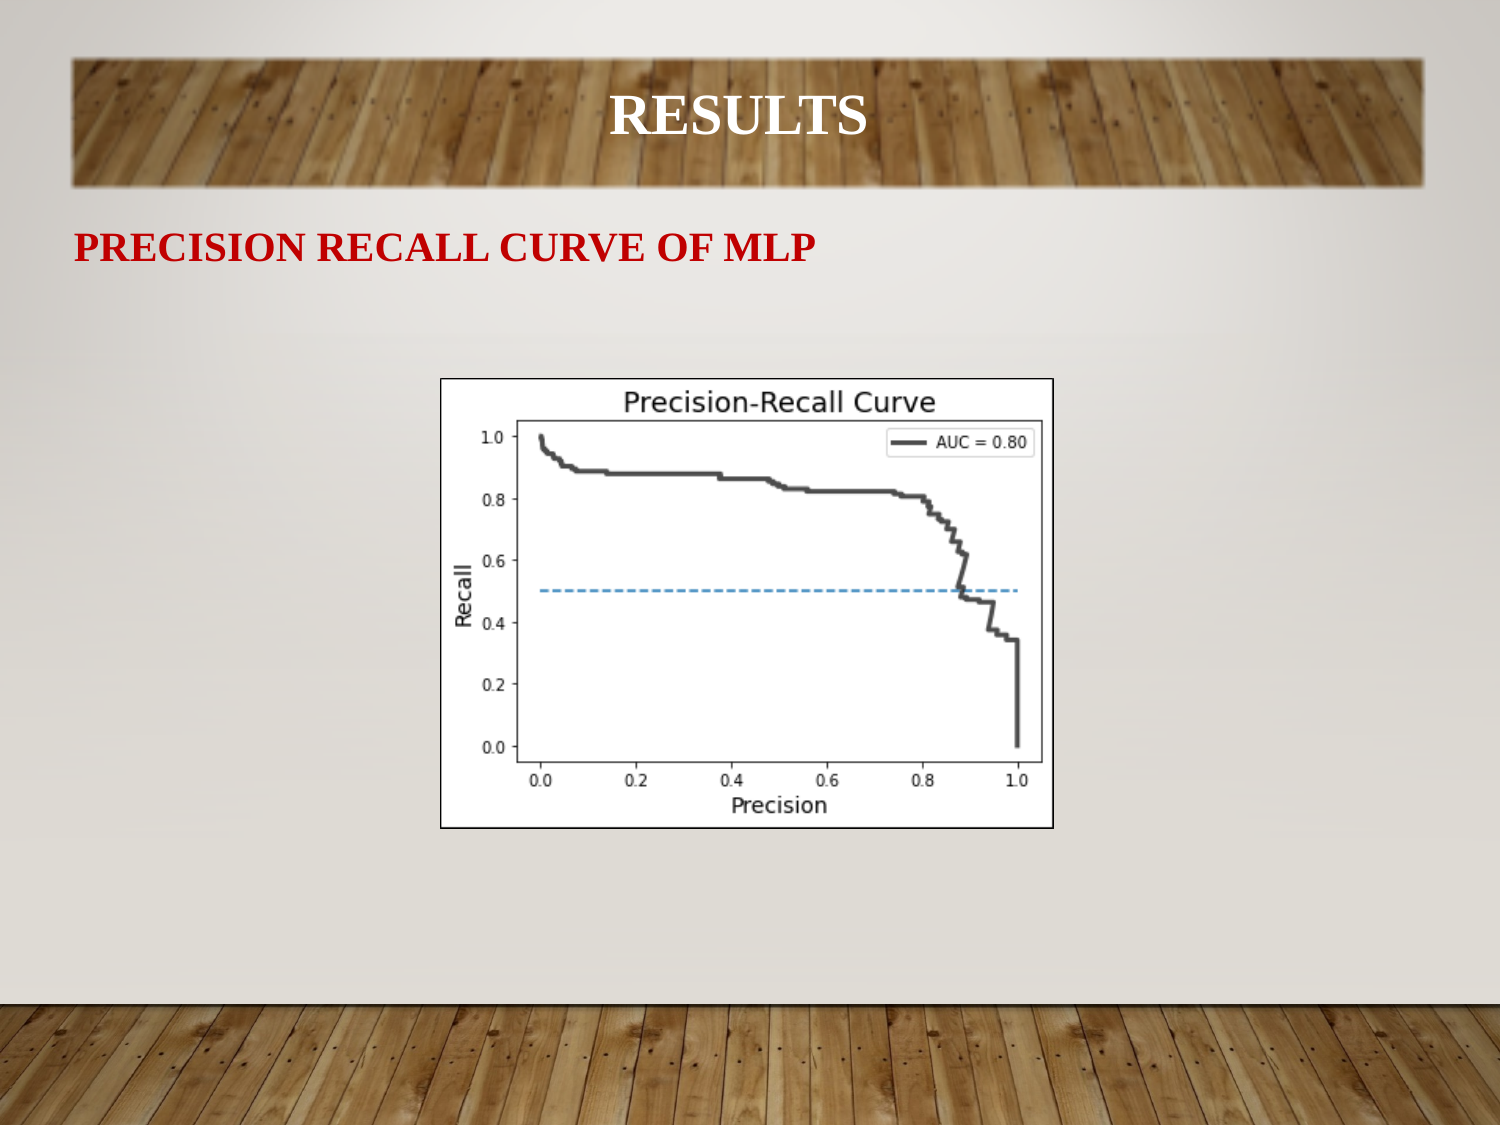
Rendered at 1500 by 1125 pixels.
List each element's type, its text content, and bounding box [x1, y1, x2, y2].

text_box RESULTS [71, 77, 1422, 175]
picture [0, 0, 1500, 829]
picture [0, 1004, 1500, 1125]
text_box PRECISION RECALL CURVE OF MLP [59, 212, 832, 277]
